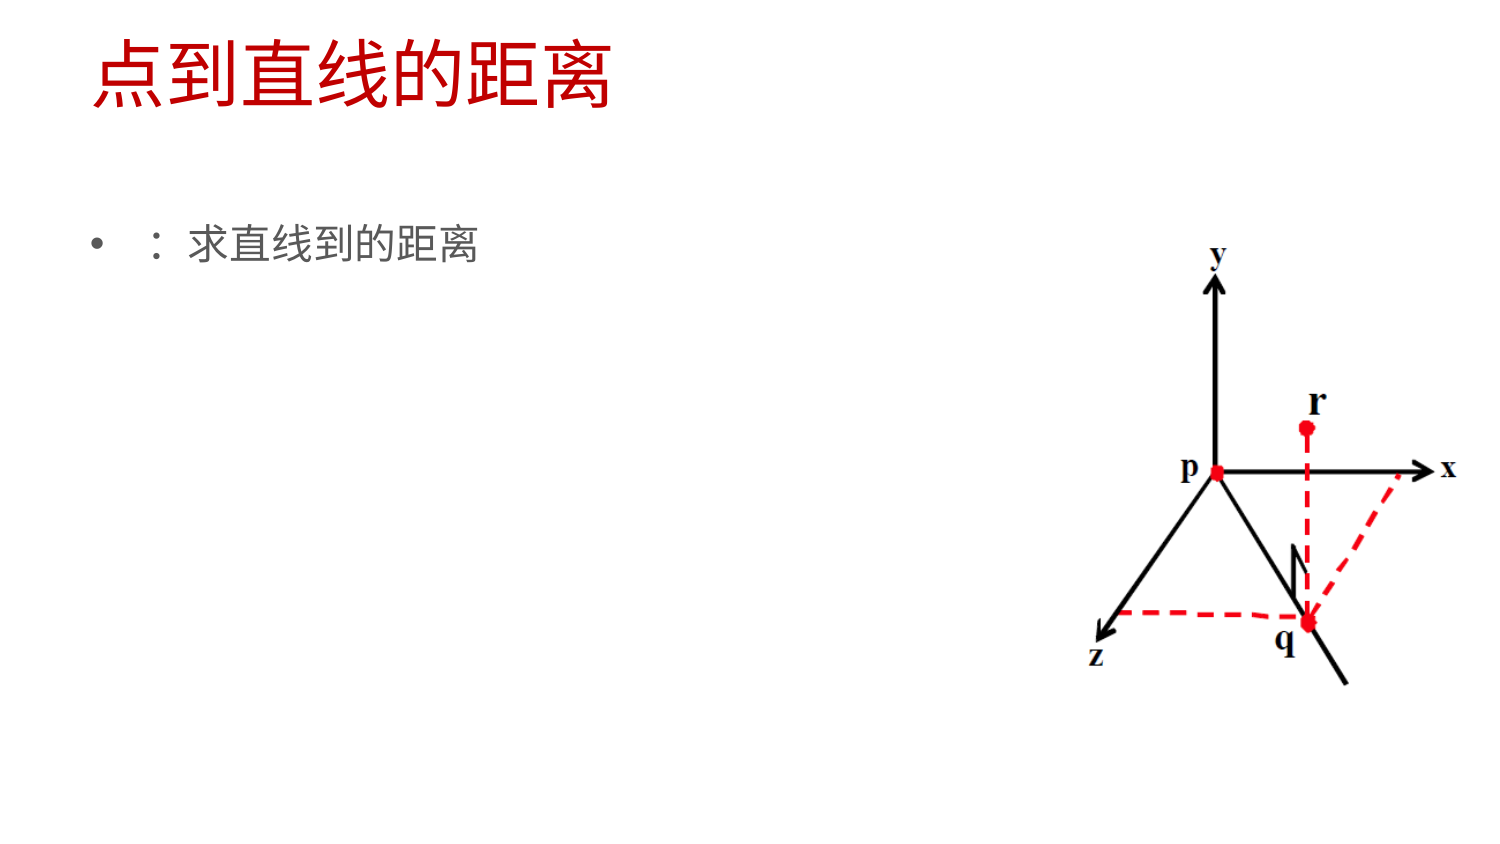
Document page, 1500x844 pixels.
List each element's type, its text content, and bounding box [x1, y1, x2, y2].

title 点到直线的距离 [75, 20, 1425, 137]
picture [1073, 232, 1477, 697]
